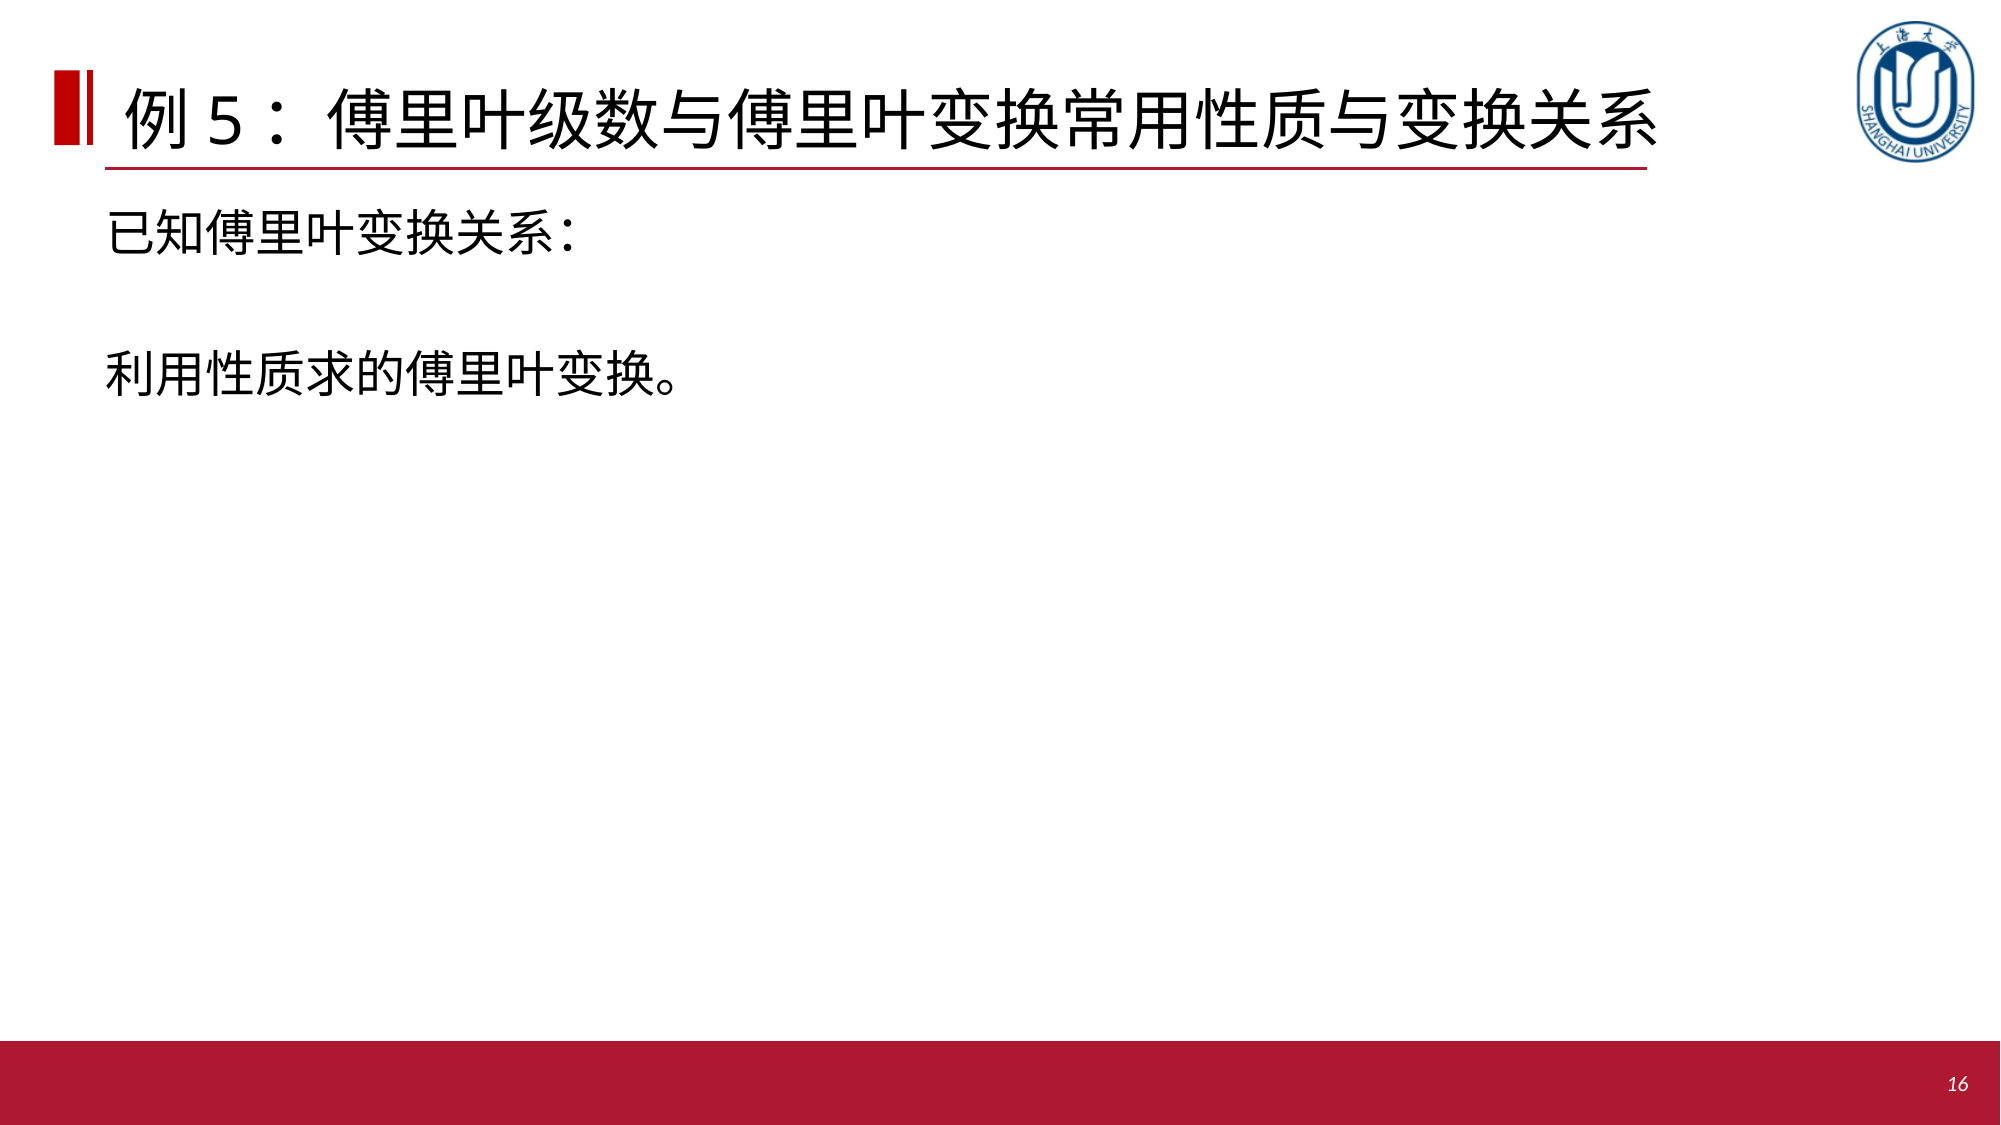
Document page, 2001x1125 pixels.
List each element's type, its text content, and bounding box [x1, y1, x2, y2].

slide_number 16 [1768, 1052, 1984, 1113]
title 例5：傅里叶级数与傅里叶变换常用性质与变换关系 [108, 37, 1836, 167]
picture [1855, 21, 1978, 163]
